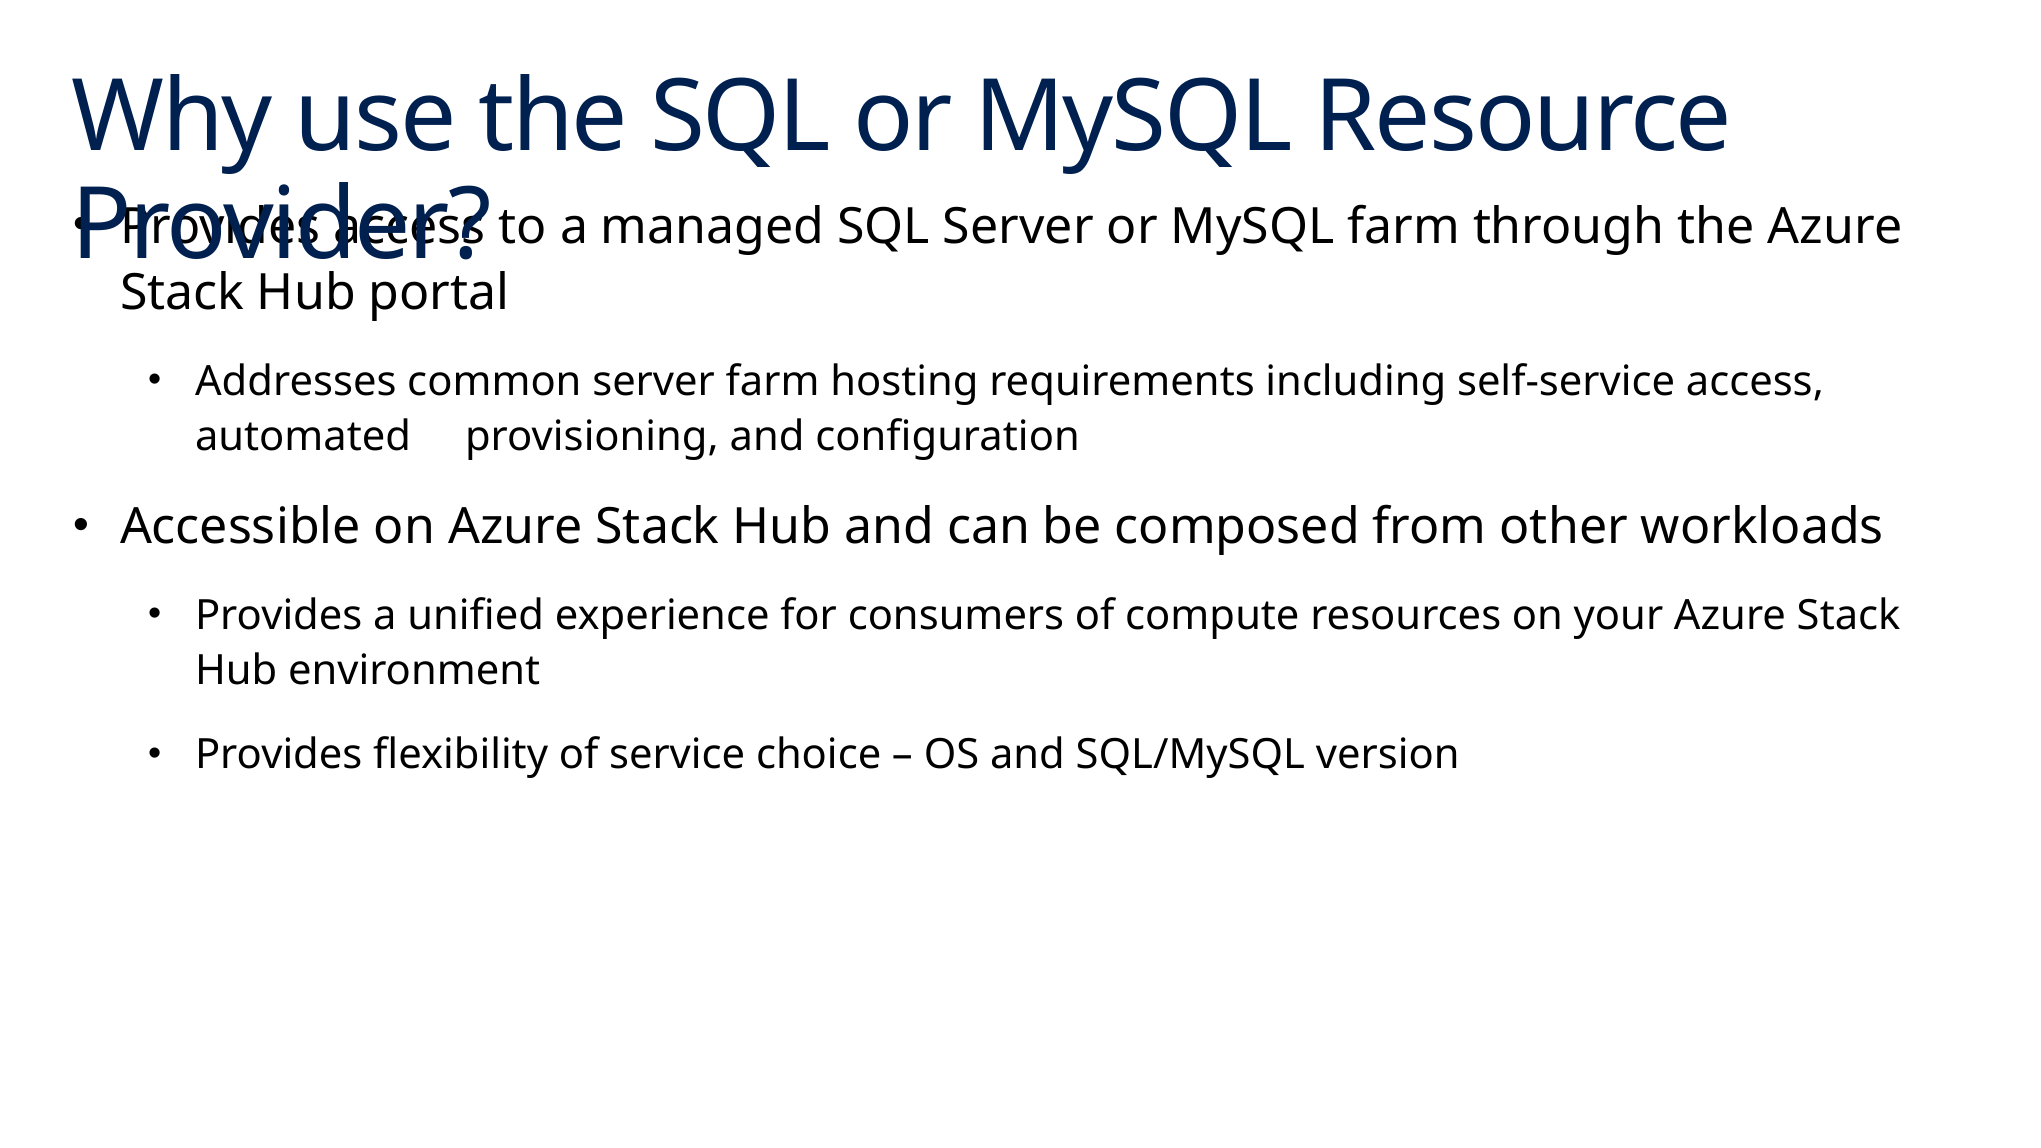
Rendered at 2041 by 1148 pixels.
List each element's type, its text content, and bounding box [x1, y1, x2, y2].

list Provides access to a managed SQL Server or MySQL farm through the Azure Stack Hub portal Addresses common server farm hosting requirements including self-service access, automated provisioning, and configuration Accessible on Azure Stack Hub and can be composed from other workloads Provides a unified experience for consumers of compute resources on your Azure Stack Hub environment Provides flexibility of service choice – OS and SQL/MySQL version [73, 187, 1971, 885]
title Why use the SQL or MySQL Resource Provider? [71, 37, 1969, 161]
